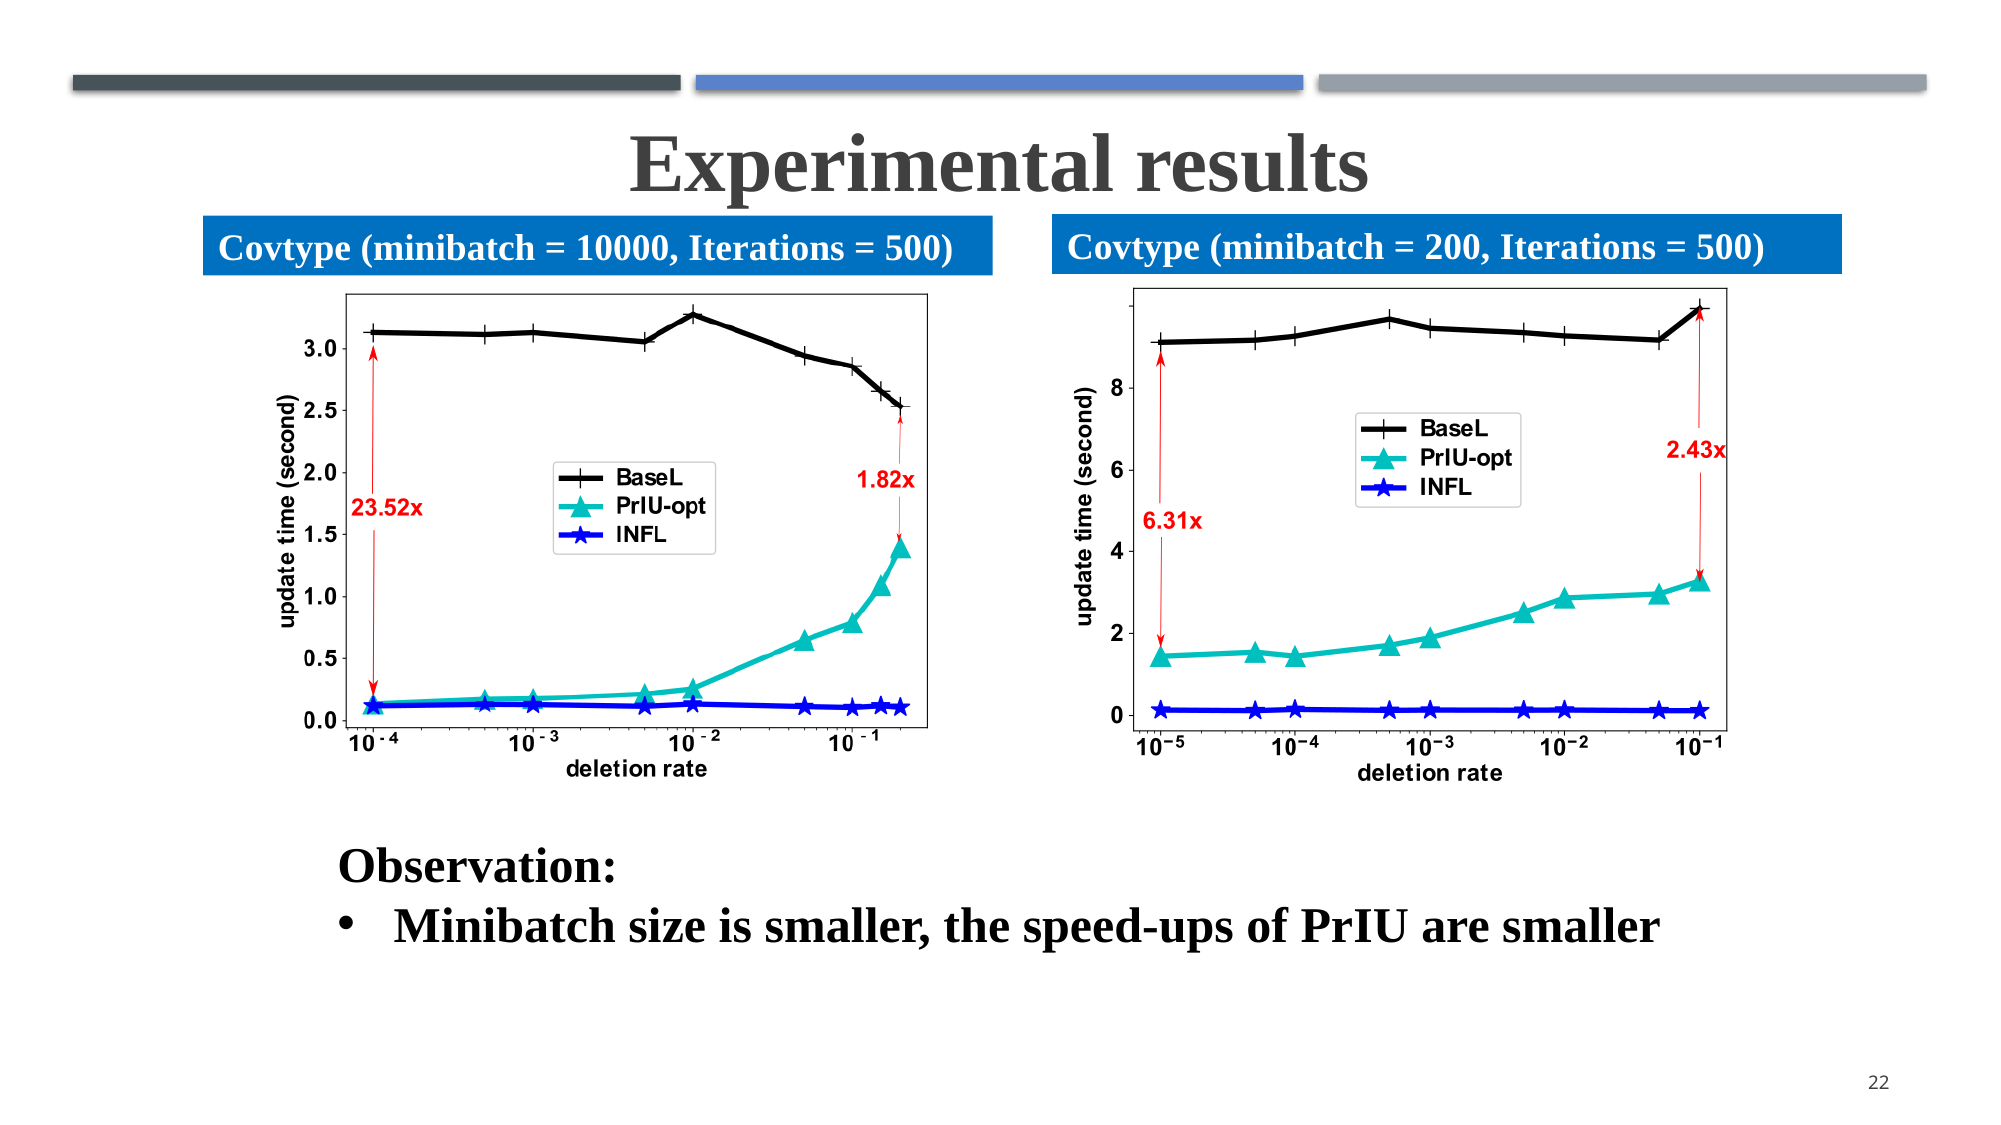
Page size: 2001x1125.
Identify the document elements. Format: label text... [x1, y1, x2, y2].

picture [266, 282, 930, 778]
title Experimental results [95, 100, 1905, 225]
slide_number 22 [1732, 1053, 1905, 1114]
picture [1070, 282, 1734, 785]
text_box Covtype (minibatch = 10000, Iterations = 500) [203, 225, 993, 276]
text_box Observation: Minibatch size is smaller, the speed-ups of PrIU are smaller [322, 824, 1733, 960]
text_box Covtype (minibatch = 200, Iterations = 500) [1052, 225, 1842, 274]
